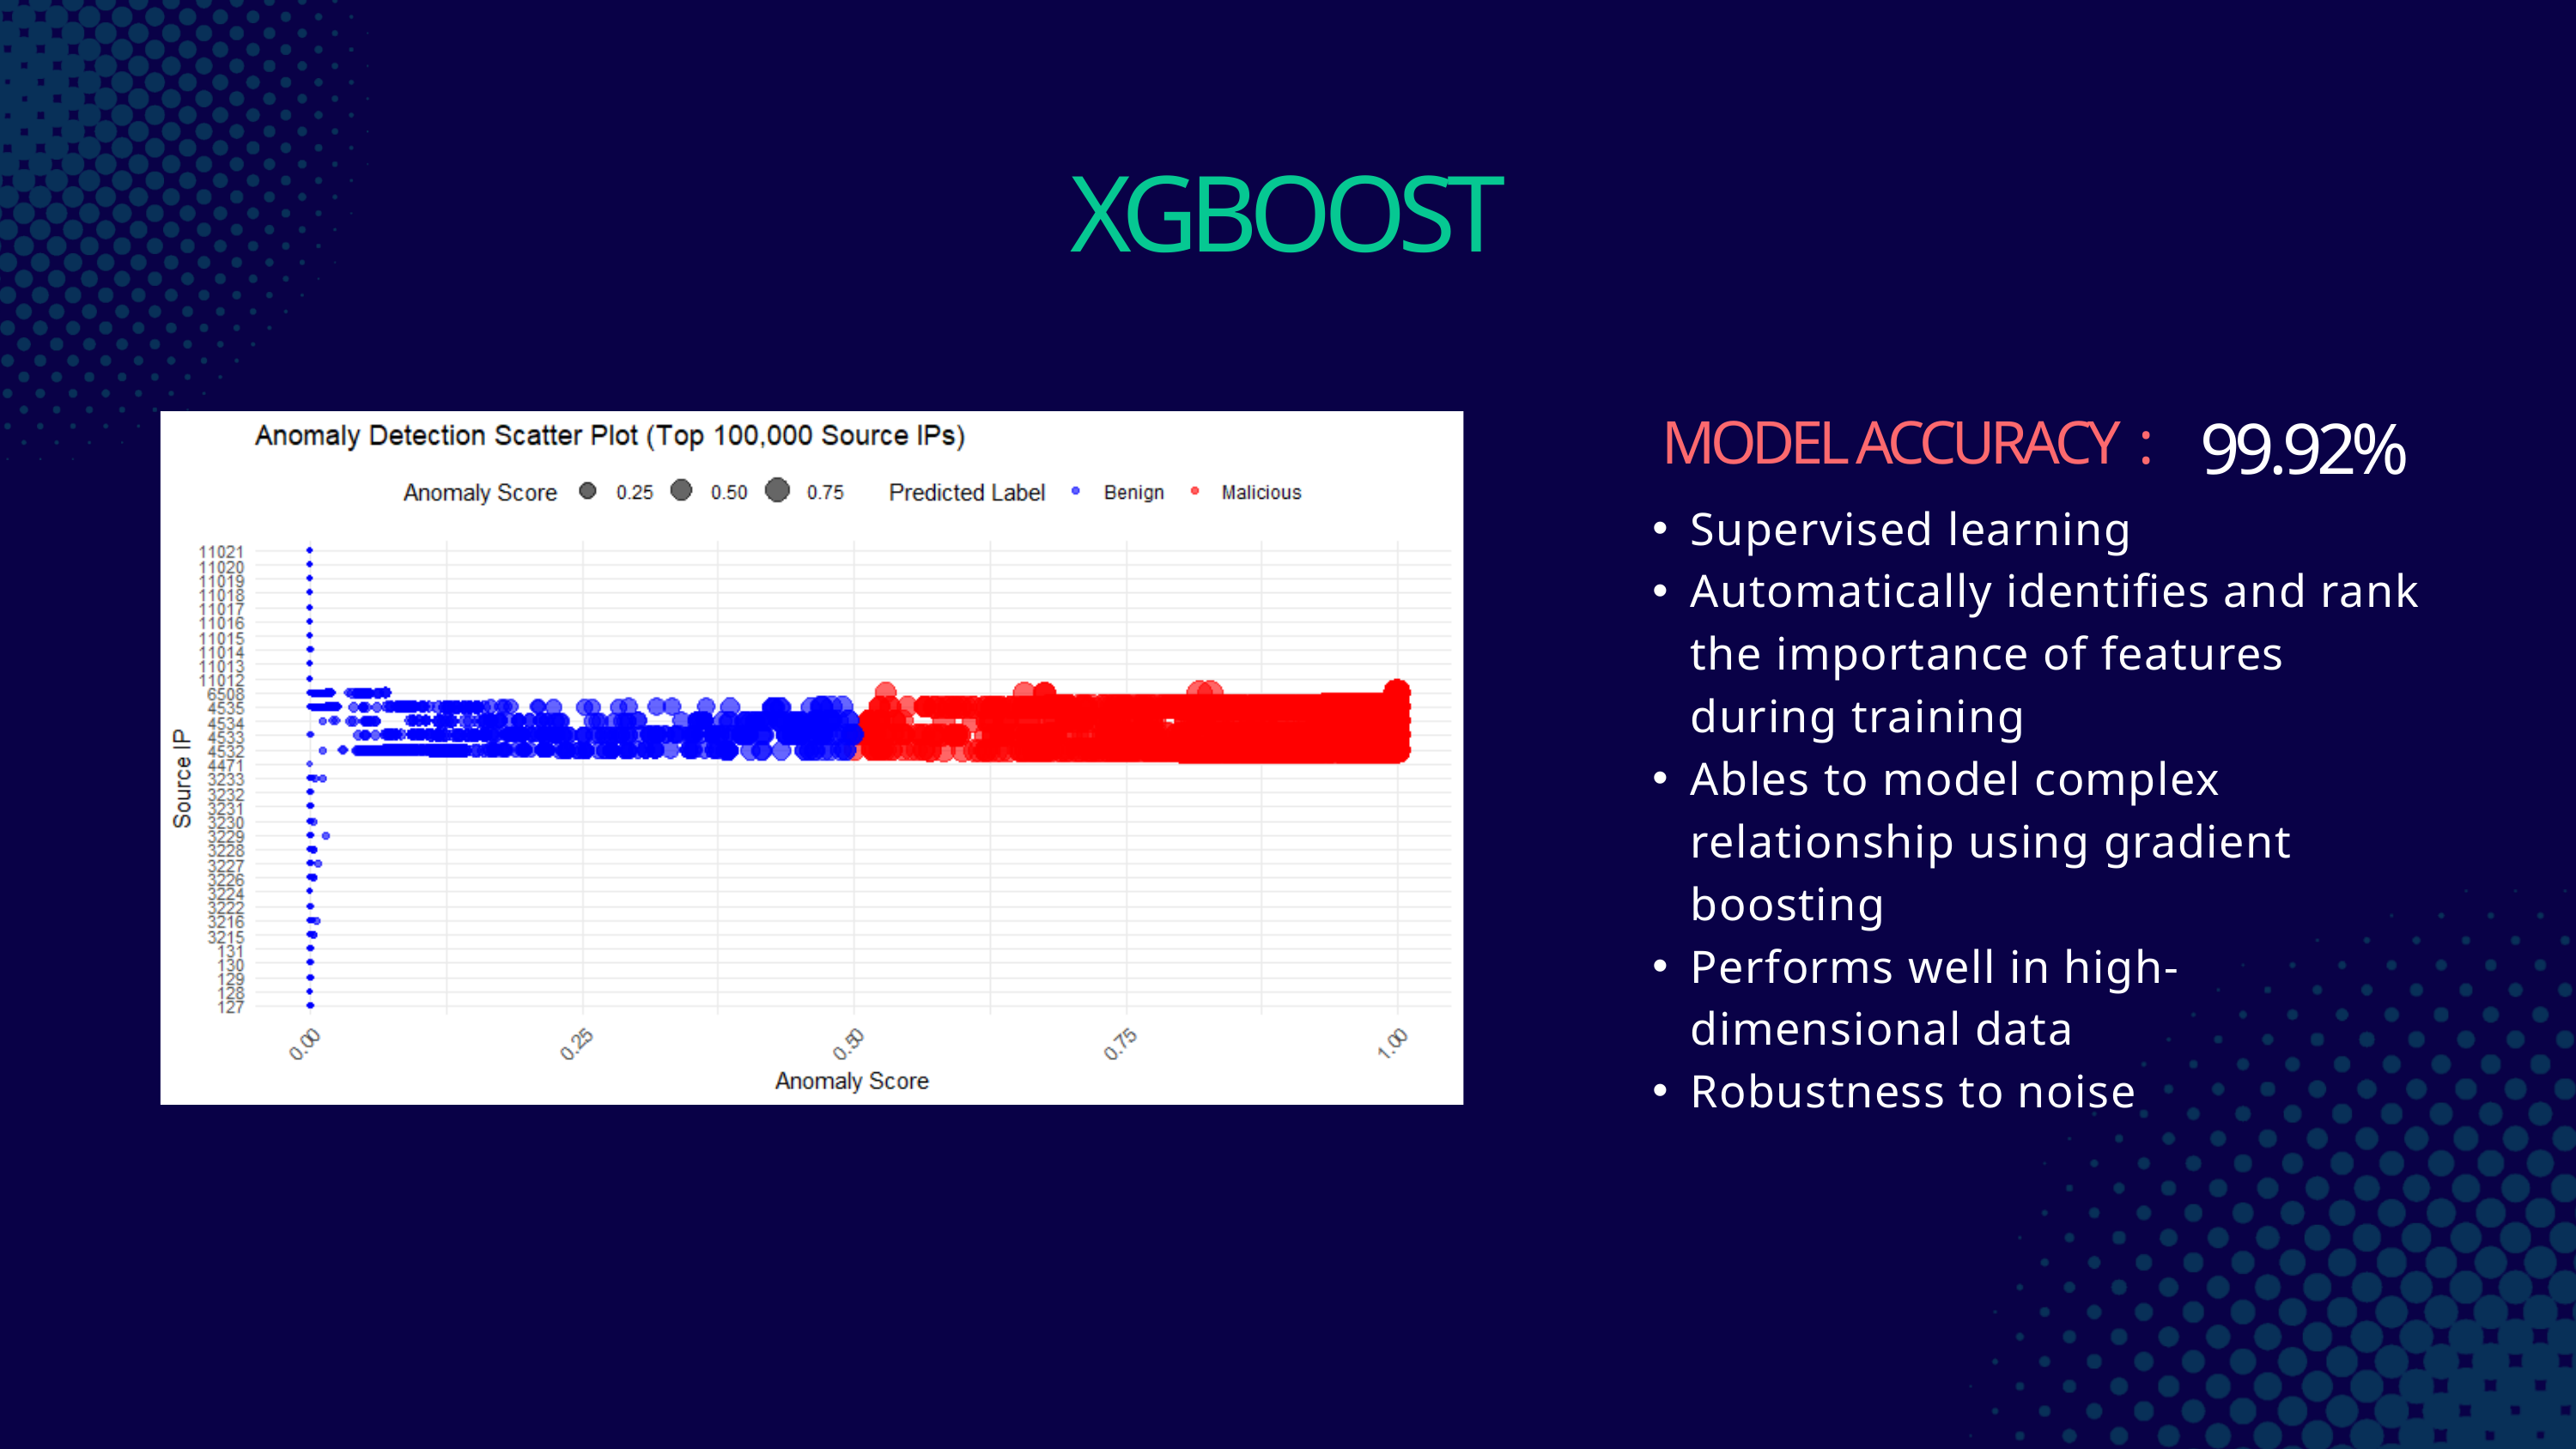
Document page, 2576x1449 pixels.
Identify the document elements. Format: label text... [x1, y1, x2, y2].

text_box [1969, 889, 2576, 1449]
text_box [1553, 401, 2416, 486]
text_box [0, 0, 370, 460]
text_box XGBOOST [485, 132, 2091, 273]
text_box Supervised learning Automatically identifies and rank the importance of features during training Ables to model complex relationship using gradient boosting Performs well in high-dimensional data Robustness to noise [1614, 491, 2432, 1118]
text_box [160, 411, 1464, 1106]
